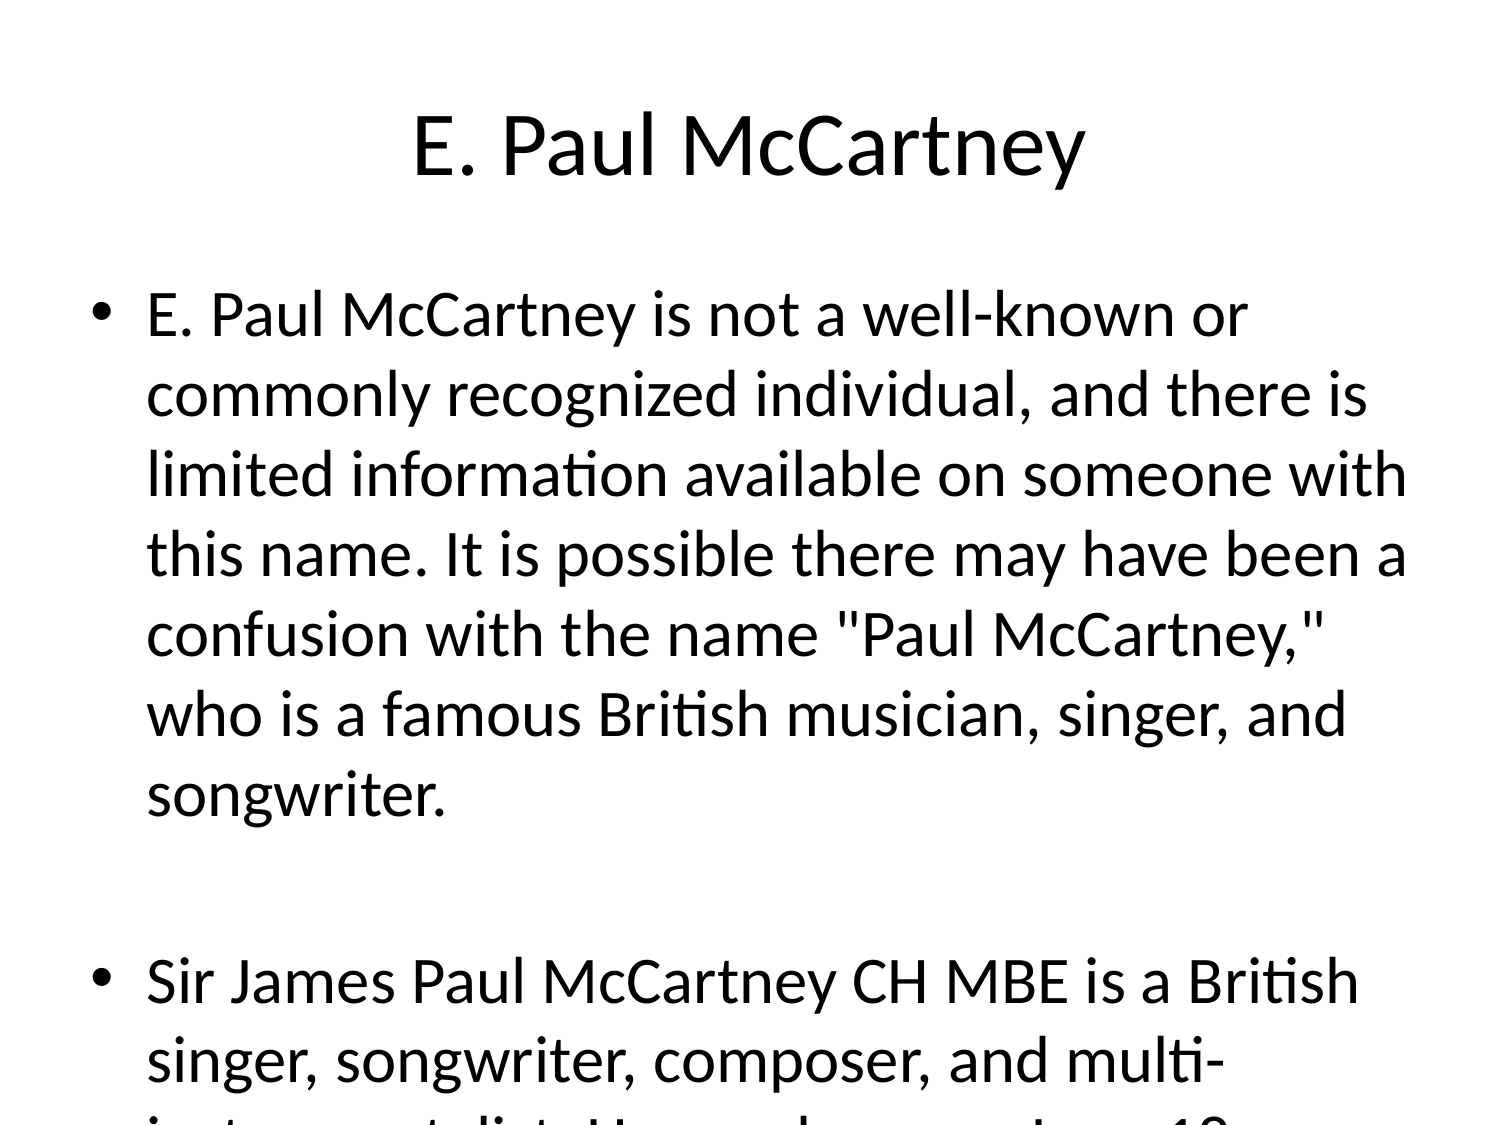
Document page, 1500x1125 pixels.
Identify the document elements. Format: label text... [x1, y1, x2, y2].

title E. Paul McCartney [75, 45, 1425, 233]
list E. Paul McCartney is not a well-known or commonly recognized individual, and there is limited information available on someone with this name. It is possible there may have been a confusion with the name "Paul McCartney," who is a famous British musician, singer, and songwriter. Sir James Paul McCartney CH MBE is a British singer, songwriter, composer, and multi-instrumentalist. He was born on June 18, 1942, in Liverpool, England. McCartney is best known for being a member of the legendary music band The Beatles, alongside John Lennon, George Harrison, and Ringo Starr. The Beatles are one of the most influential and successful bands in music history. Following the breakup of The Beatles in 1970, Paul McCartney embarked on a successful solo career and also formed the band Wings with his first wife, Linda McCartney. He has released numerous solo albums and has had many hit songs, including "Maybe I'm Amazed," "Live and Let Die," and "Band on the Run." Paul McCartney is also known for his philanthropic work and activism. Over the course of his career, Paul McCartney has received numerous awards and honors, including multiple Grammy Awards, an Academy Award, and induction into the Rock and Roll Hall of Fame as a member of The Beatles. He is widely regarded as one of the greatest musicians of all time and has had a significant impact on the world of music. [75, 262, 1425, 1005]
